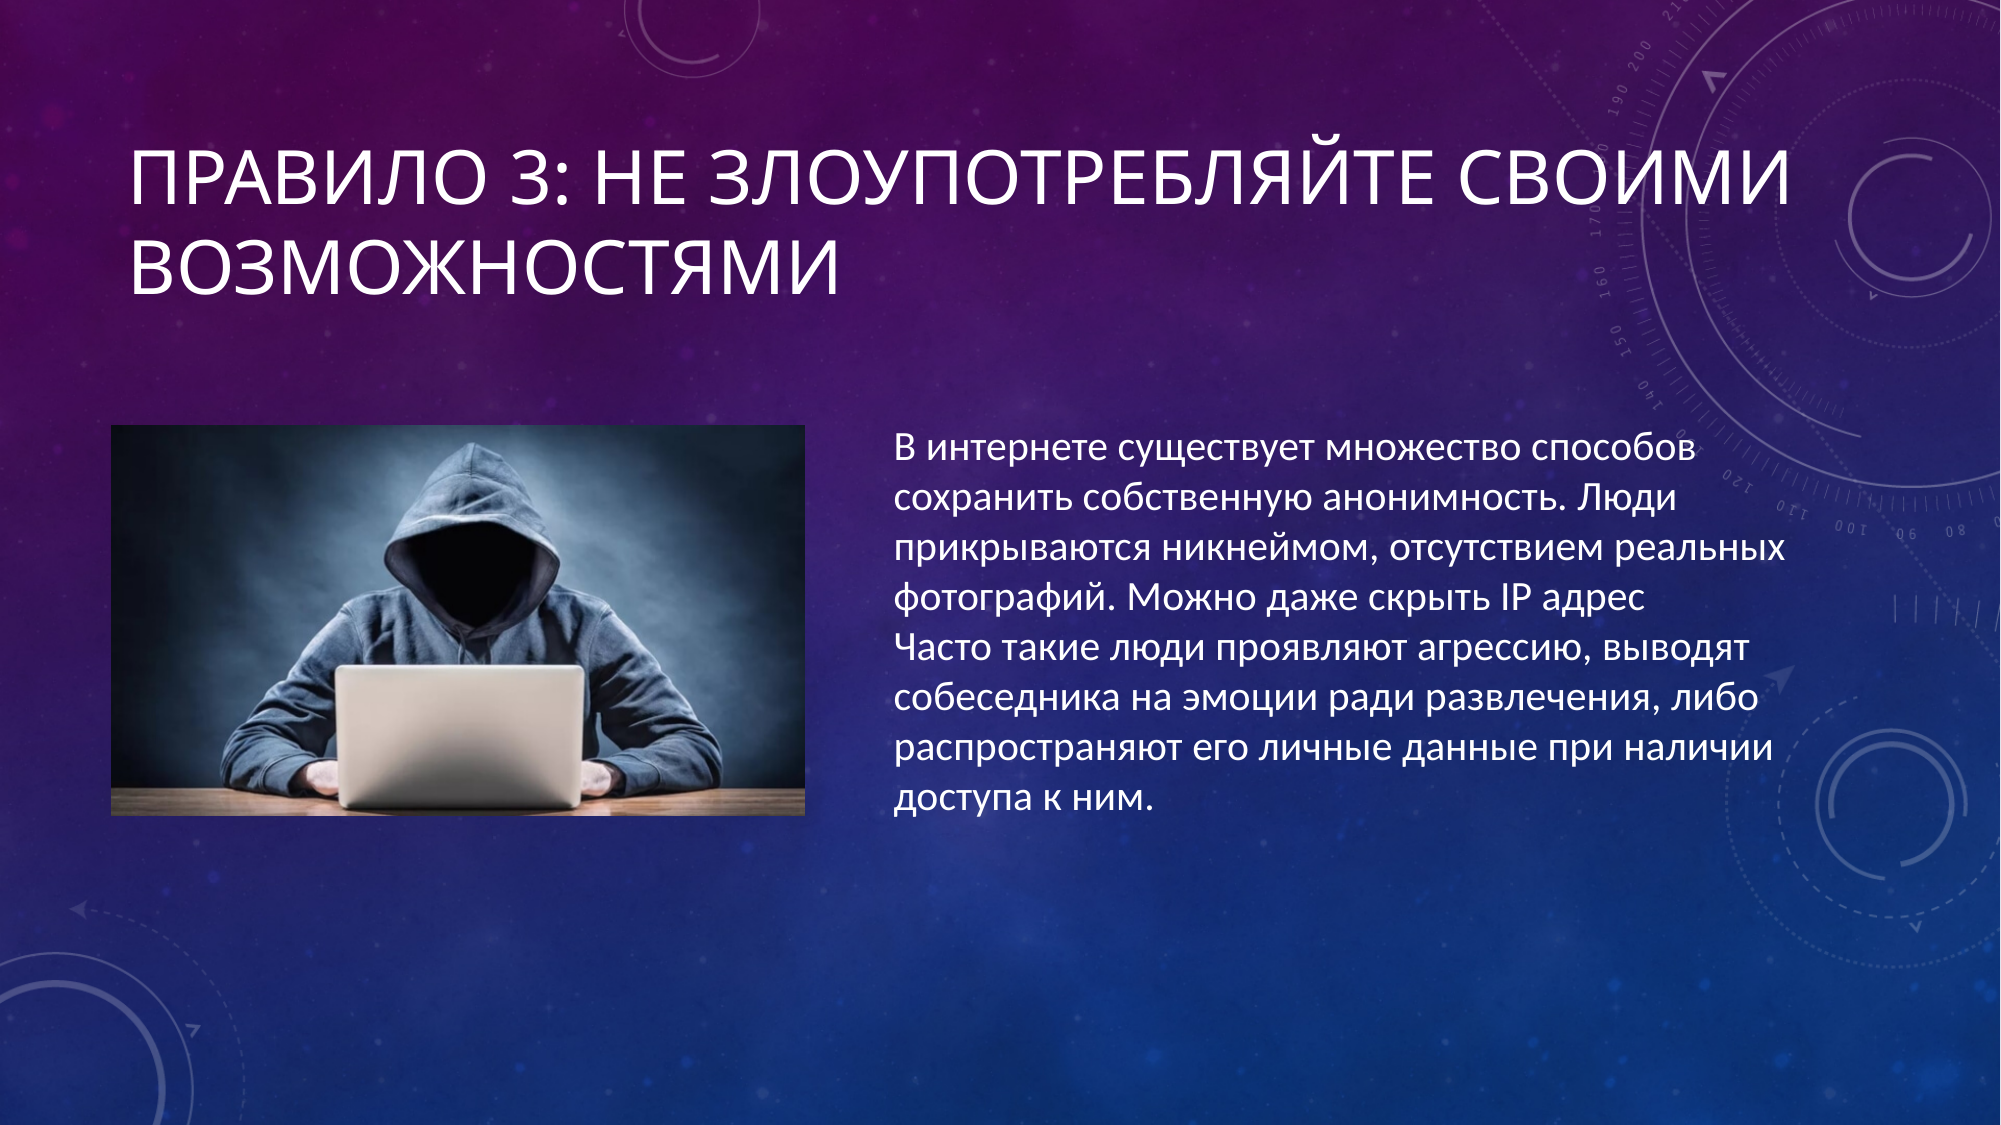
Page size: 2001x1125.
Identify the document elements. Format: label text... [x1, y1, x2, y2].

picture [0, 0, 2001, 1125]
title Правило 3: Не злоупотребляйте своими возможностями [112, 99, 1867, 339]
text_box В интернете существует множество способов сохранить собственную анонимность. Люди прикрываются никнеймом, отсутствием реальных фотографий. Можно даже скрыть IP адрес Часто такие люди проявляют агрессию, выводят собеседника на эмоции ради развлечения, либо распространяют его личные данные при наличии доступа к ним. [878, 411, 1878, 827]
